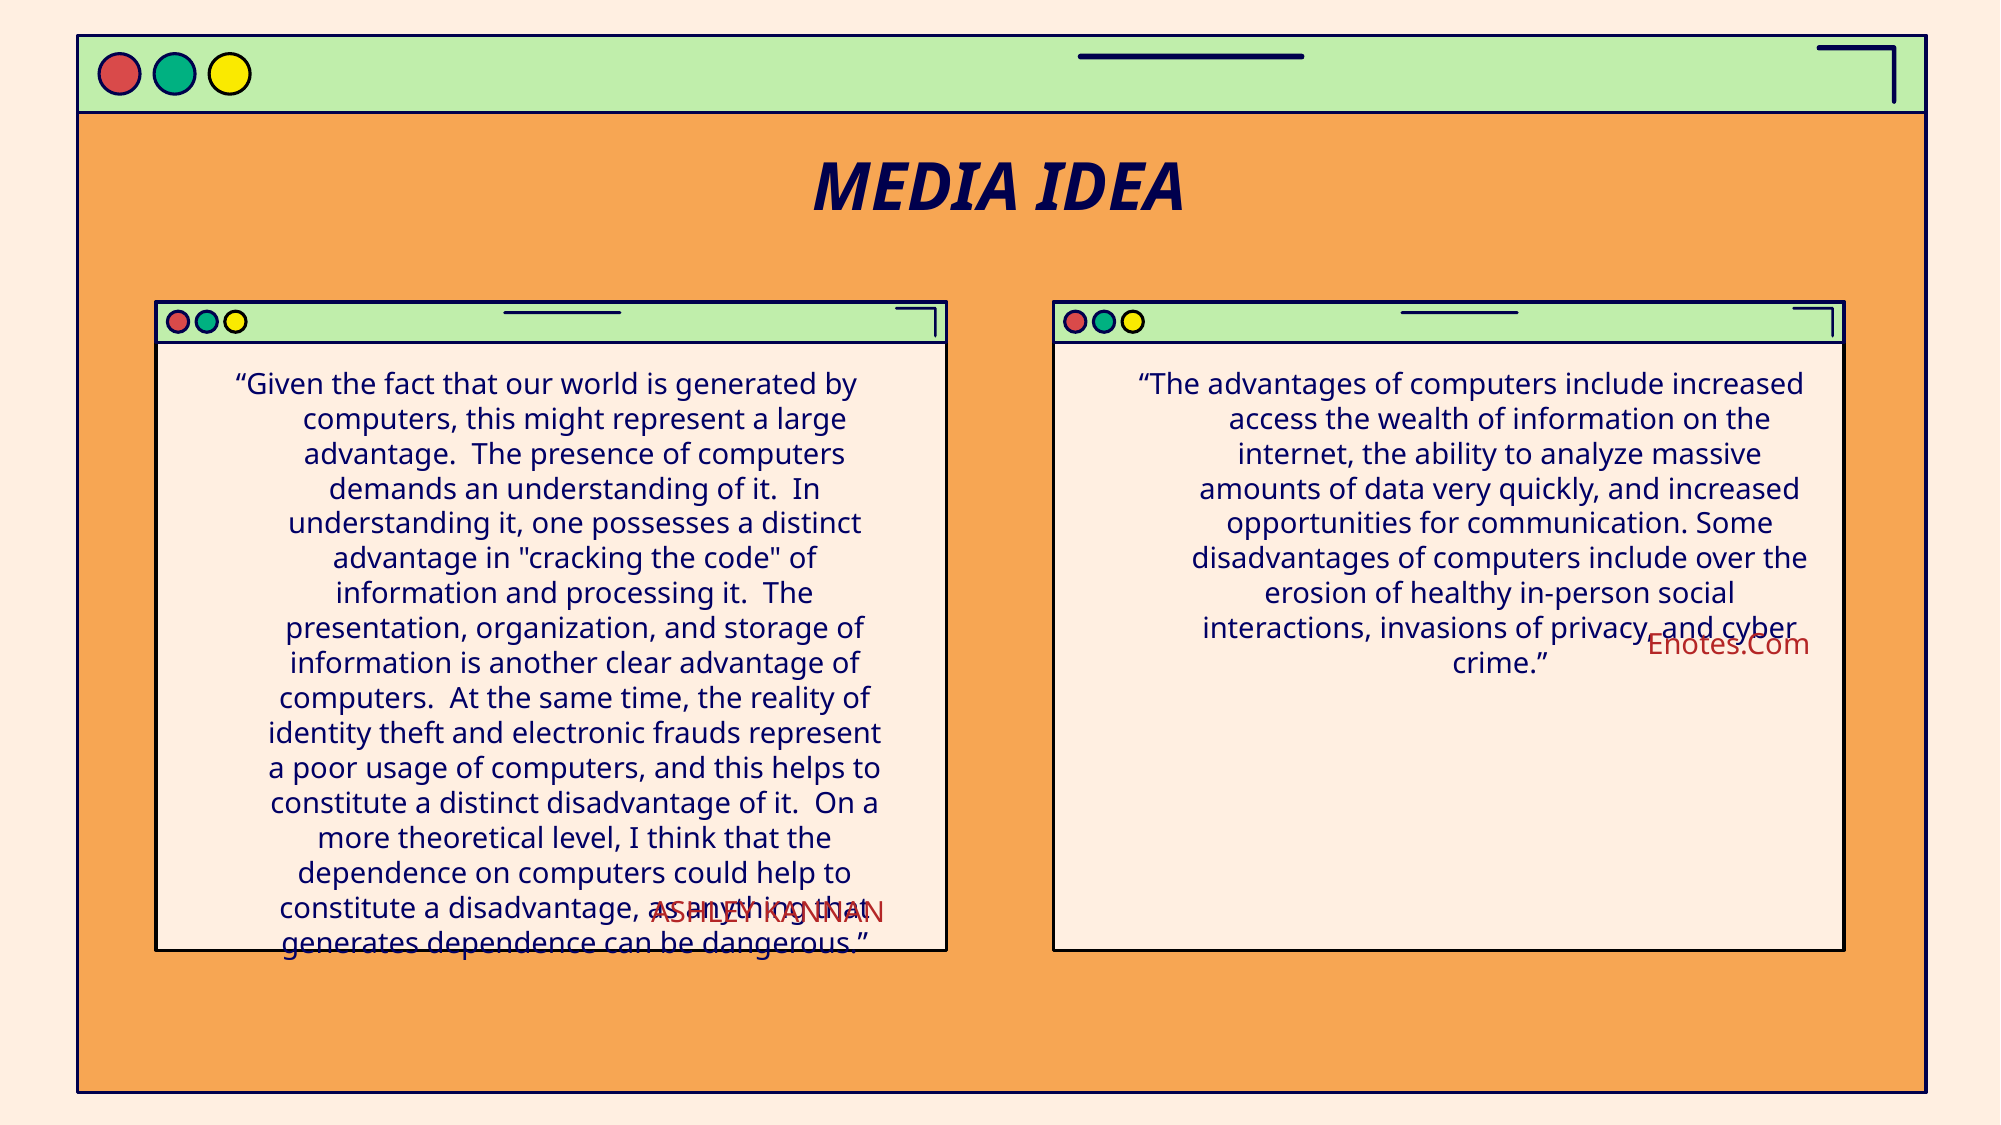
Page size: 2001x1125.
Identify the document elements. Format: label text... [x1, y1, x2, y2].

text_box Enotes.Com [1537, 618, 1825, 669]
text_box ASHLEY KANNAN [612, 885, 900, 936]
title MEDIA IDEA [156, 128, 1844, 254]
subtitle “The advantages of computers include increased access the wealth of information on the internet, the ability to analyze massive amounts of data very quickly, and increased opportunities for communication. Some disadvantages of computers include over the erosion of healthy in-person social interactions, invasions of privacy, and cyber crime.” [1100, 350, 1825, 886]
subtitle “Given the fact that our world is generated by computers, this might represent a large advantage. The presence of computers demands an understanding of it. In understanding it, one possesses a distinct advantage in "cracking the code" of information and processing it. The presentation, organization, and storage of information is another clear advantage of computers. At the same time, the reality of identity theft and electronic frauds represent a poor usage of computers, and this helps to constitute a distinct disadvantage of it. On a more theoretical level, I think that the dependence on computers could help to constitute a disadvantage, as anything that generates dependence can be dangerous.” [174, 350, 900, 886]
